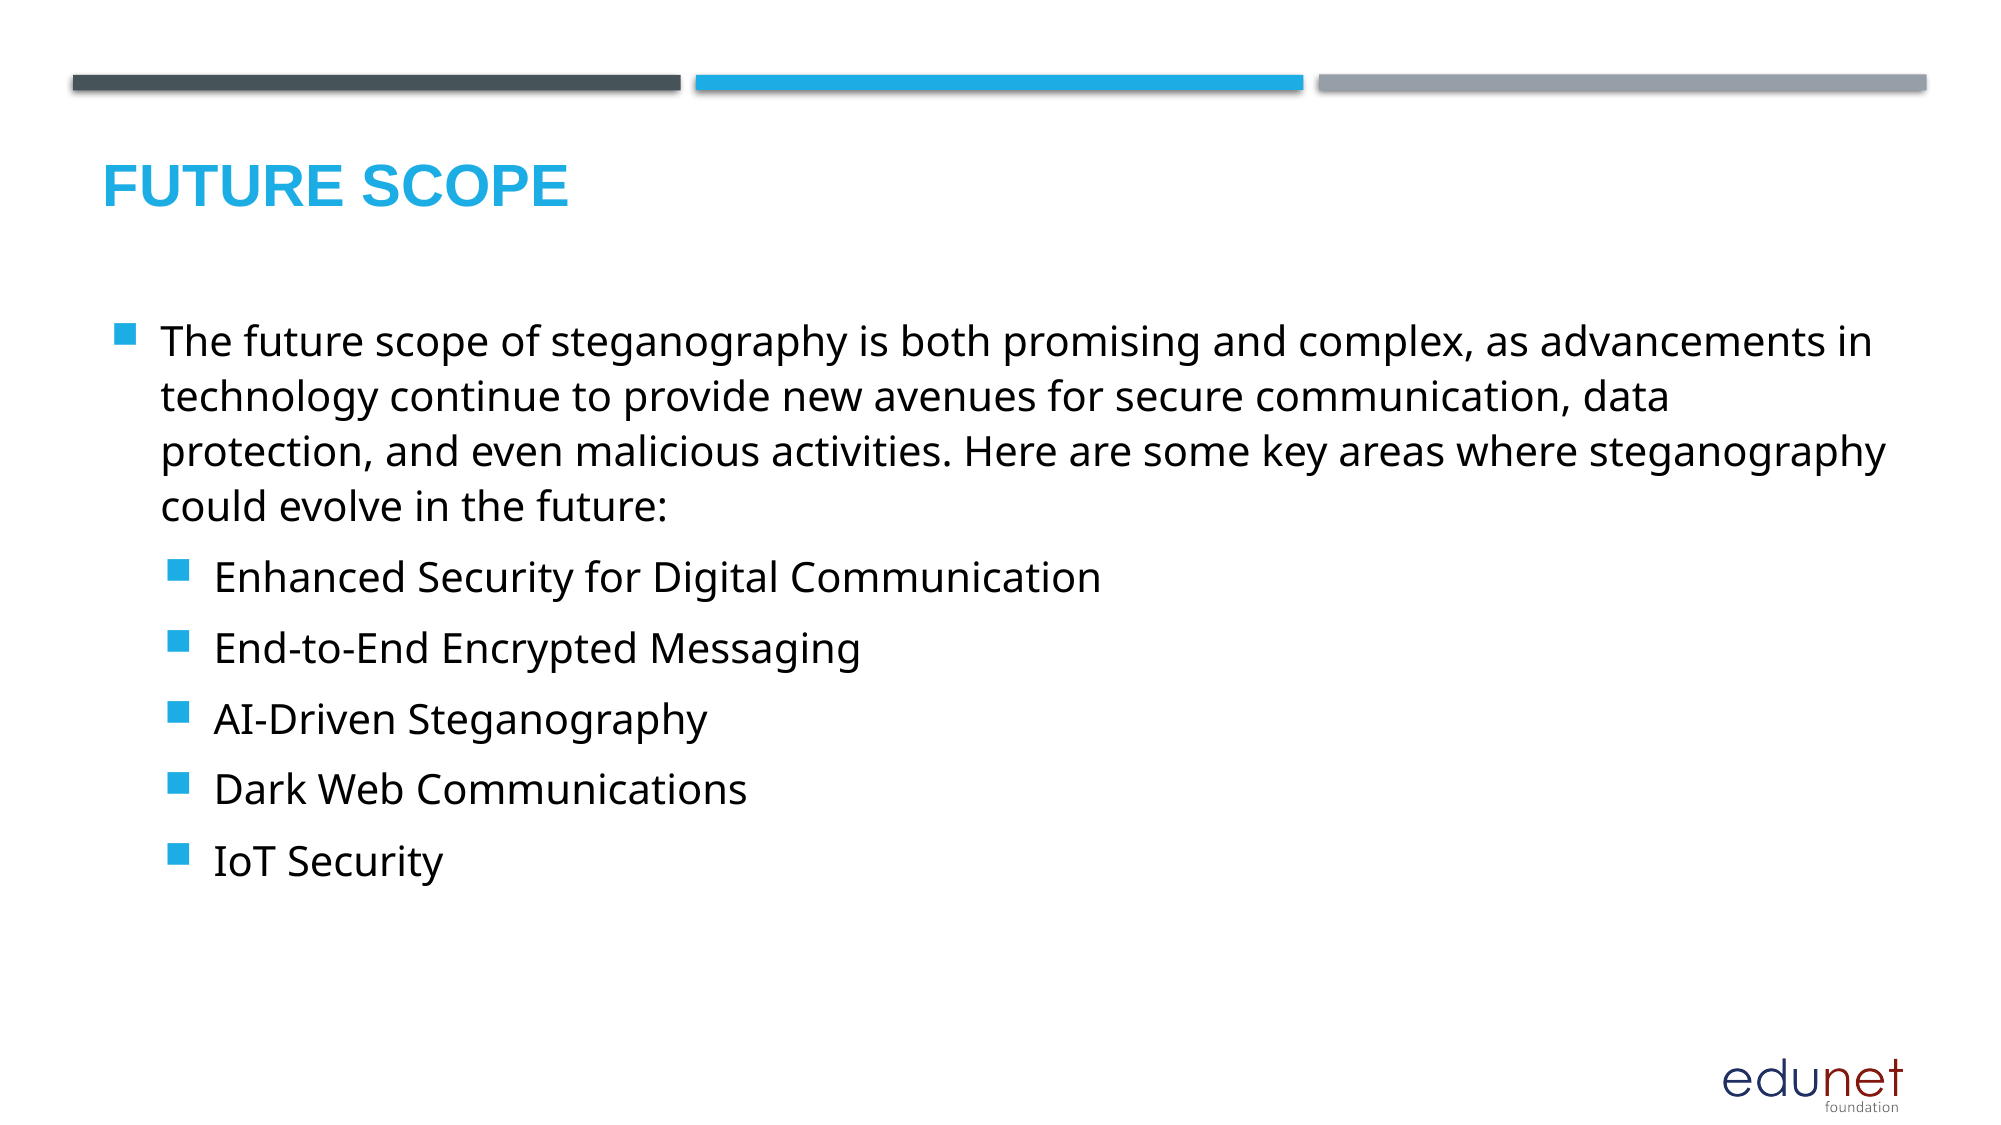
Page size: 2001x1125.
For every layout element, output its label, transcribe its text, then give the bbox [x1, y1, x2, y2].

list The future scope of steganography is both promising and complex, as advancements in technology continue to provide new avenues for secure communication, data protection, and even malicious activities. Here are some key areas where steganography could evolve in the future: Enhanced Security for Digital Communication End-to-End Encrypted Messaging AI-Driven Steganography Dark Web Communications IoT Security [95, 213, 1905, 981]
text_box Future scope [87, 138, 1898, 226]
picture [1719, 1056, 1905, 1116]
